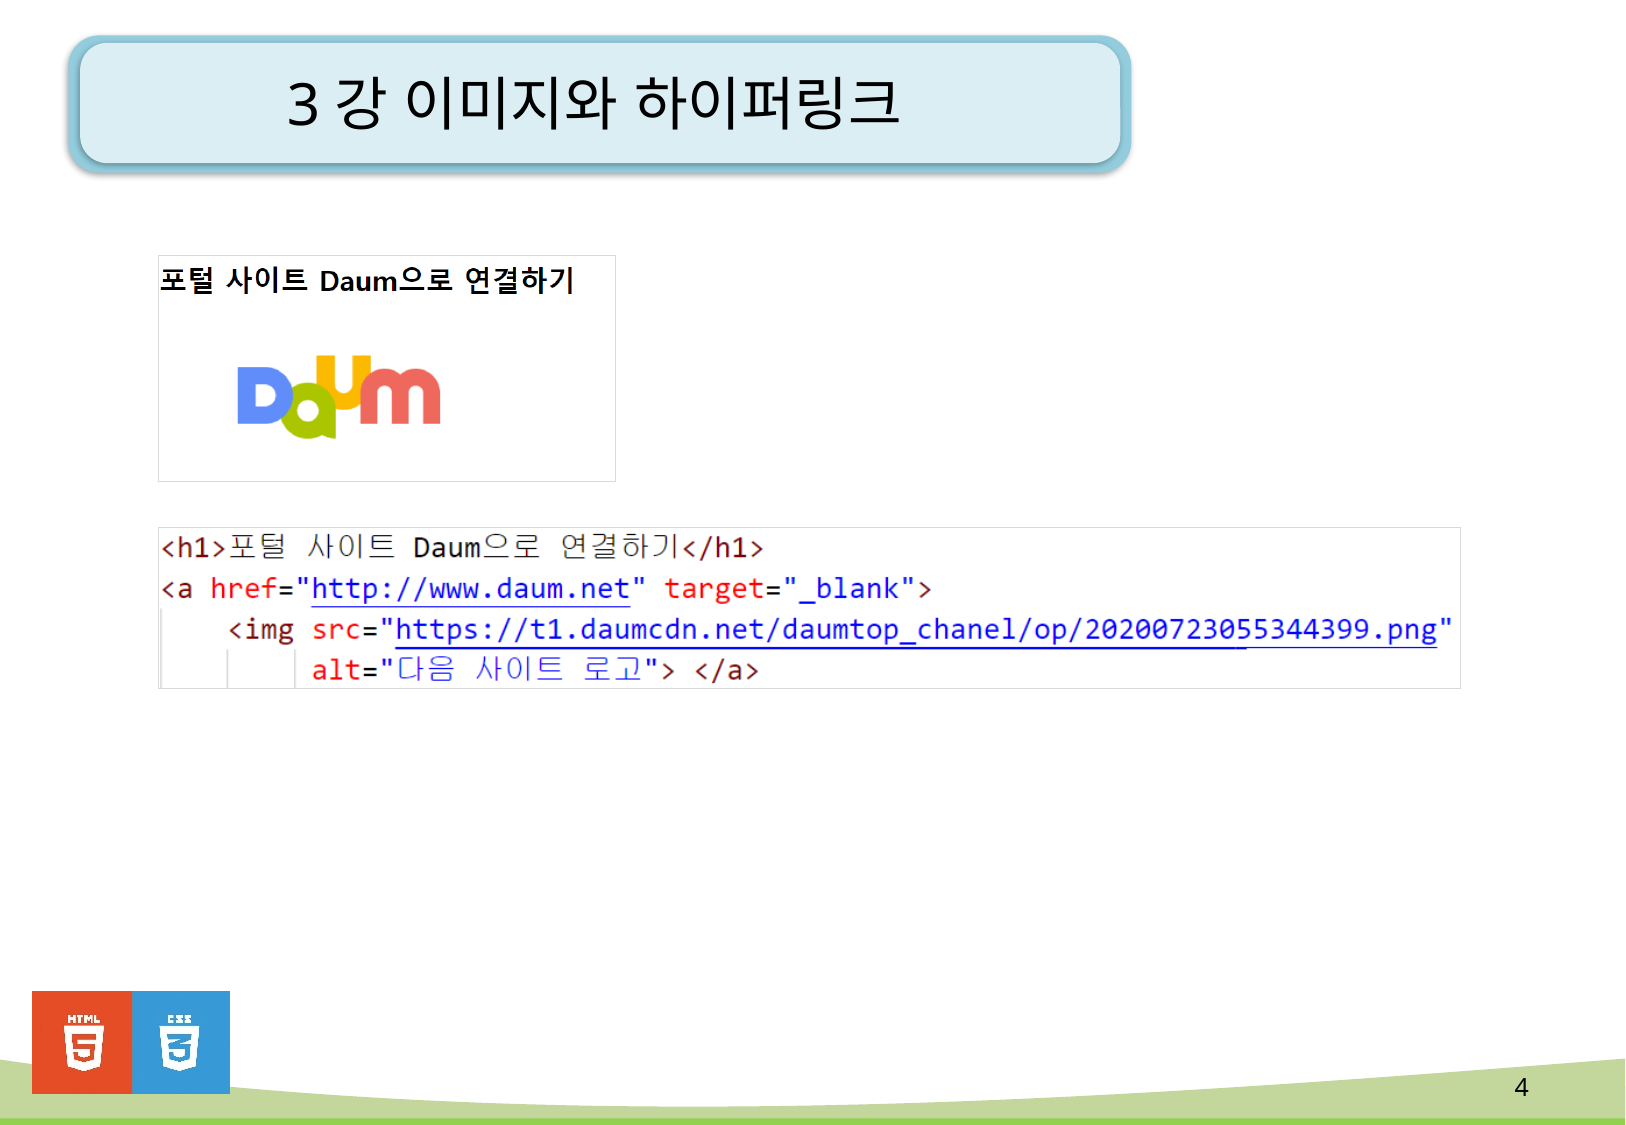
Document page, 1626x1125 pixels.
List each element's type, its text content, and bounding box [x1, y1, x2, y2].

picture [158, 255, 616, 482]
picture [32, 991, 230, 1094]
slide_number 4 [1452, 1058, 1544, 1119]
picture [158, 526, 1461, 689]
title 3강 이미지와 하이퍼링크 [68, 32, 1121, 173]
